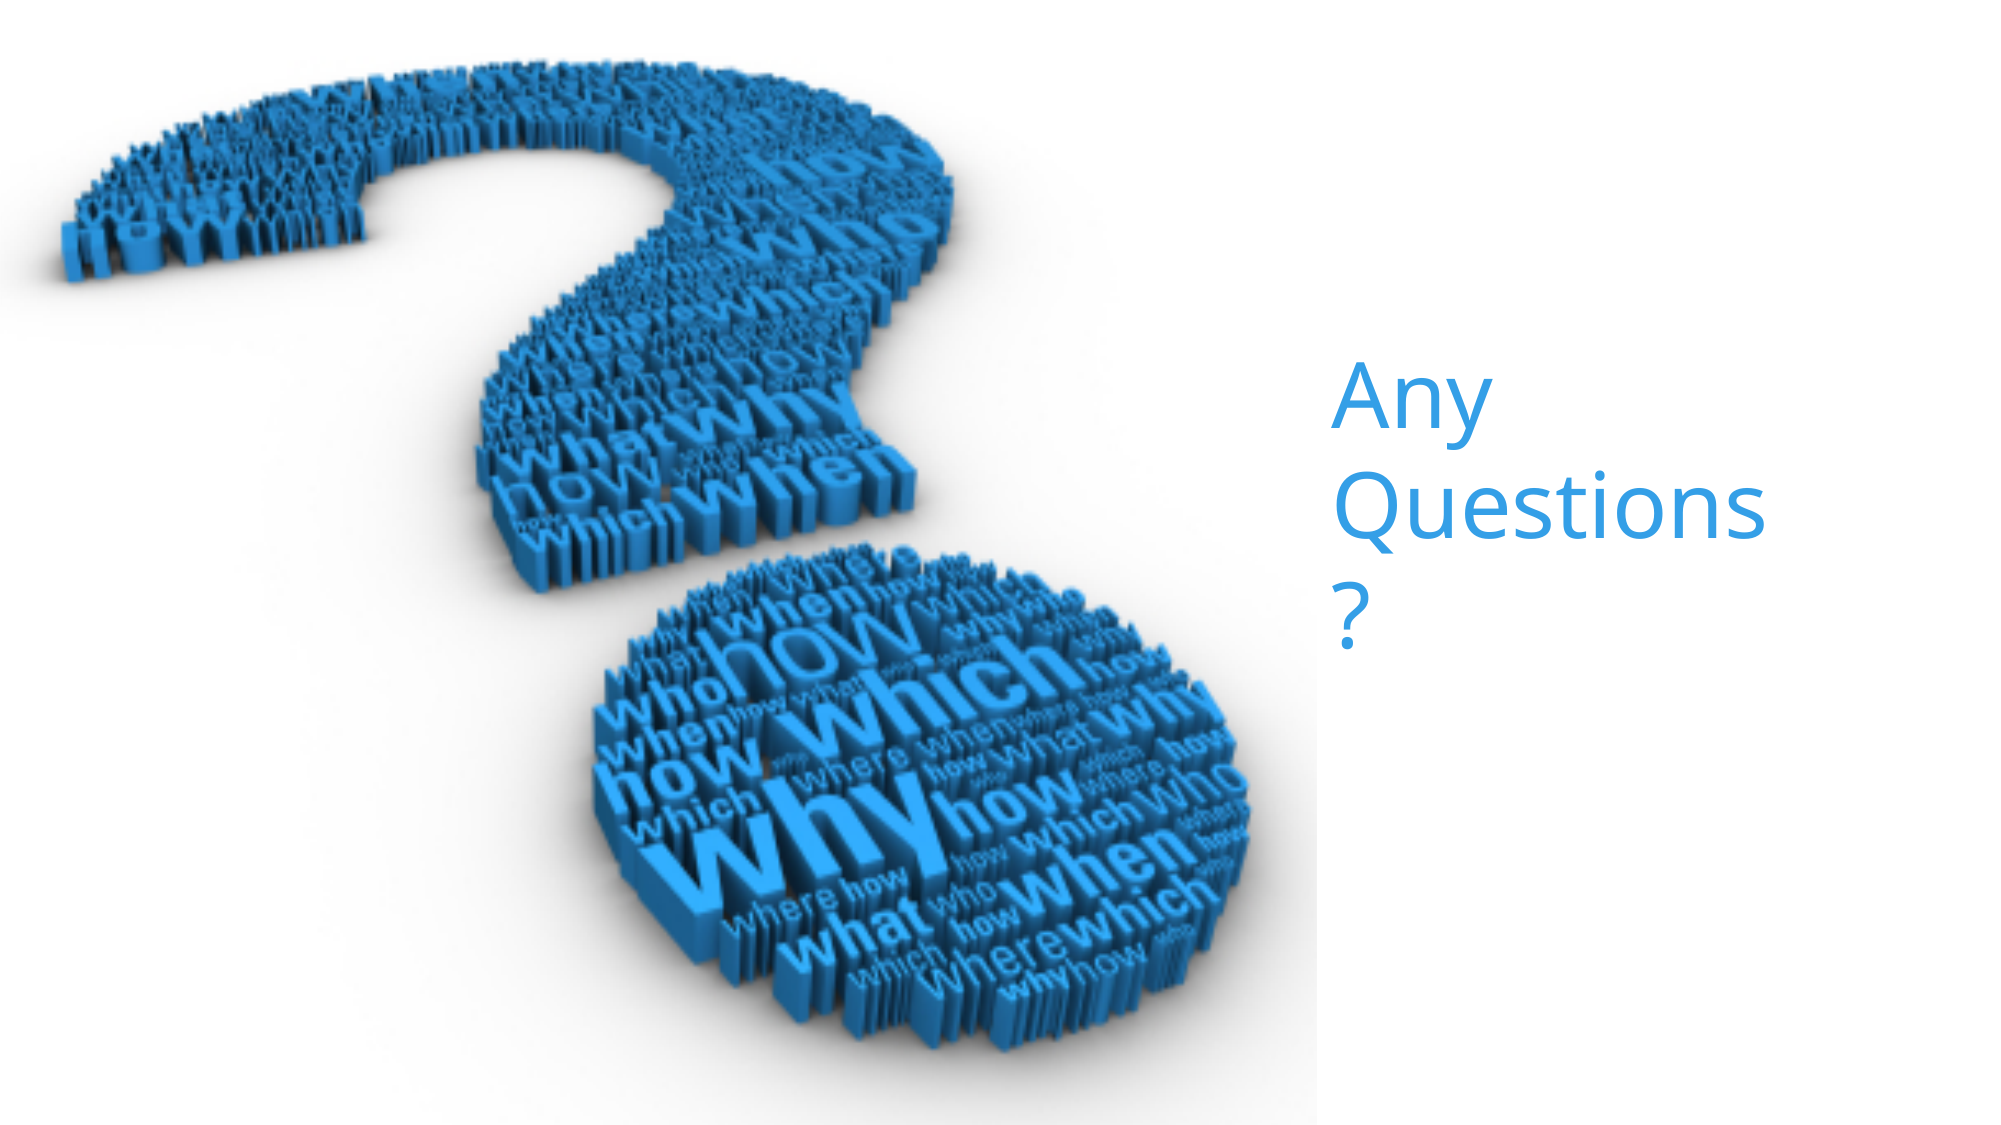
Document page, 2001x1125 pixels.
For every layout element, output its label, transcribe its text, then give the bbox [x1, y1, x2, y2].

text_box Any Questions ? [1318, 0, 2000, 1125]
picture [0, 0, 1318, 1125]
